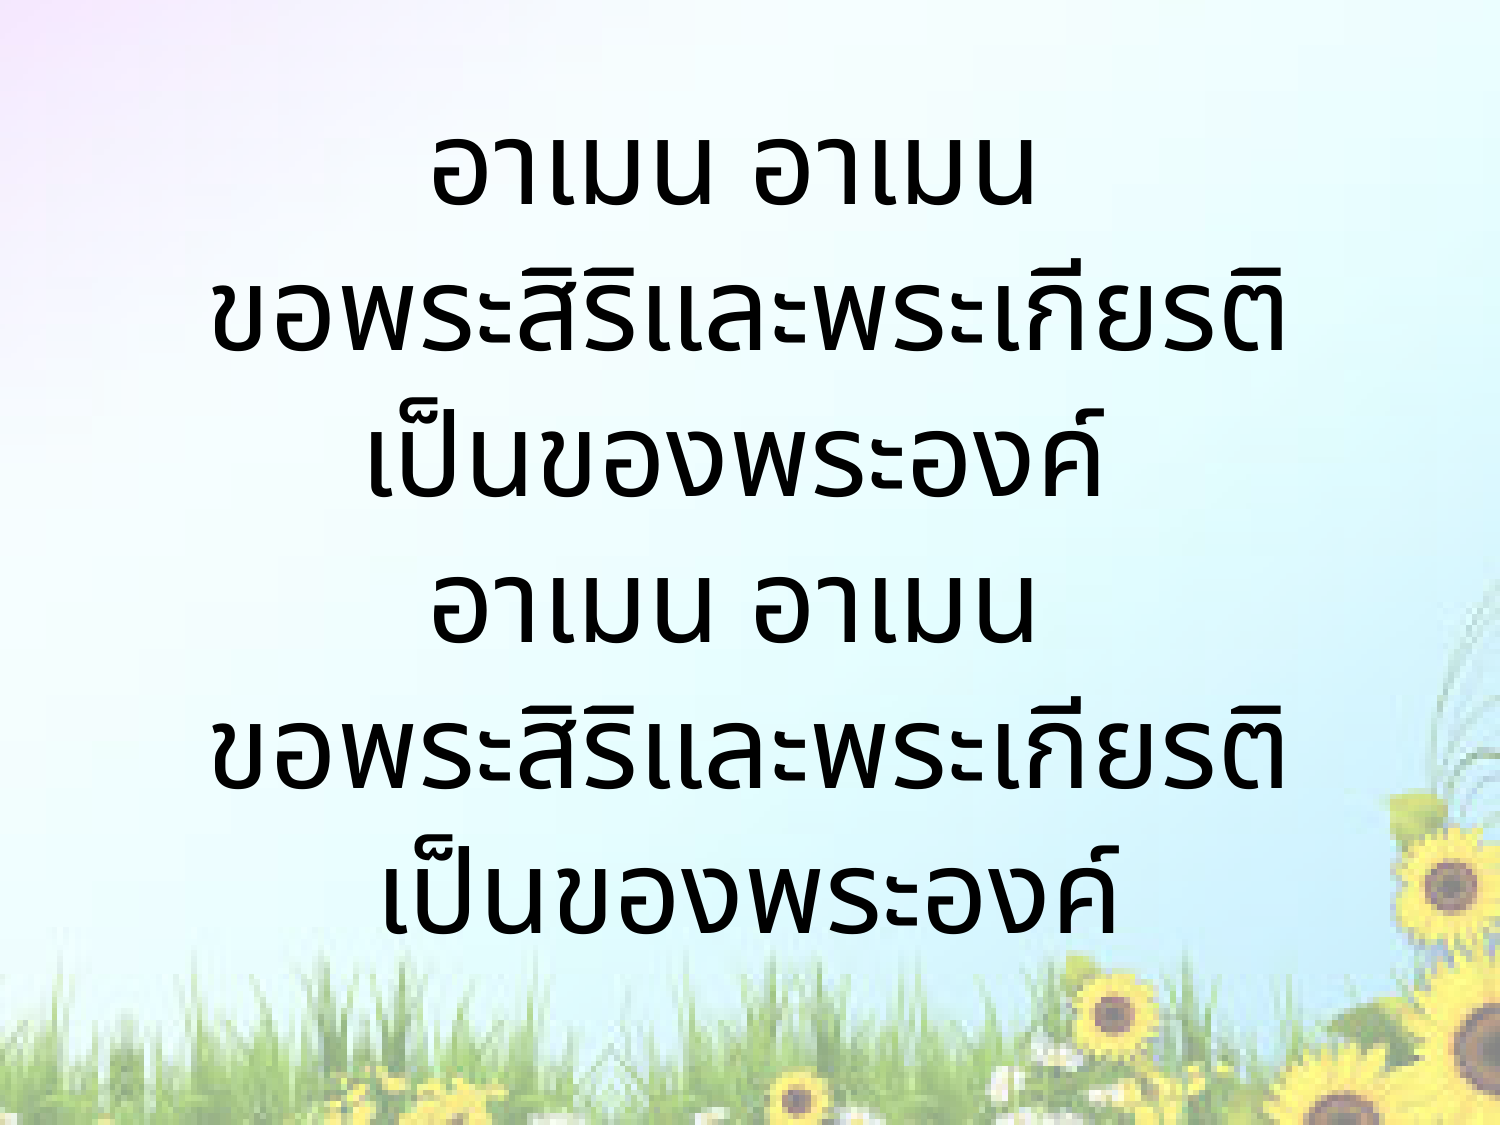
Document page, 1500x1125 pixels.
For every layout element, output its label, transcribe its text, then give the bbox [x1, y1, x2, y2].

text_box อาเมน อาเมน ขอพระสิริและพระเกียรติ เป็นของพระองค์ อาเมน อาเมน ขอพระสิริและพระเกียรติ เป็นของพระองค์ [149, 74, 1350, 965]
